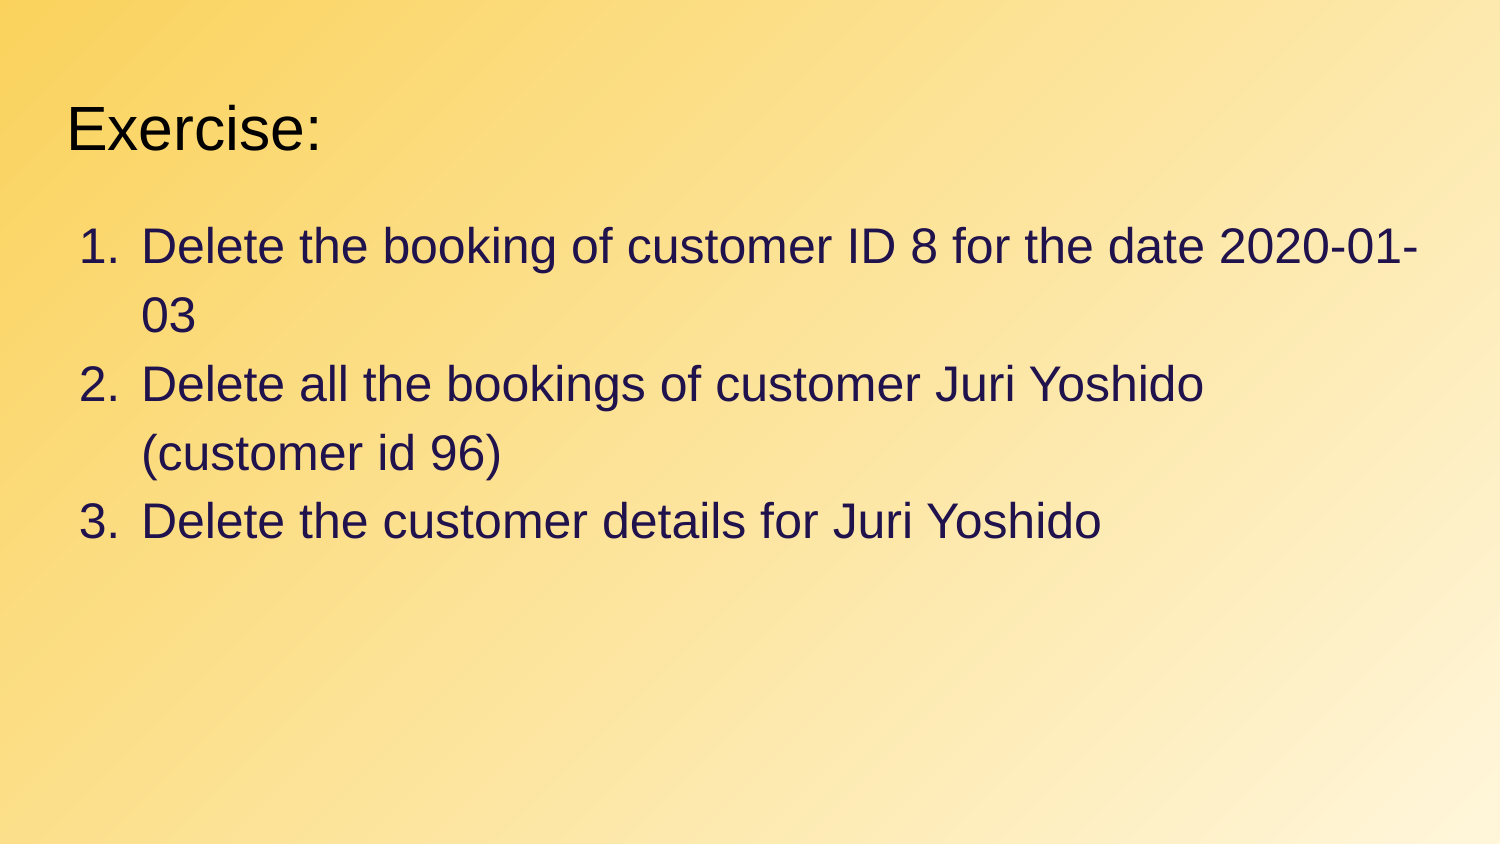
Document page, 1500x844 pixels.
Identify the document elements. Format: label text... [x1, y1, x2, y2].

title Exercise: [51, 72, 1449, 167]
list Delete the booking of customer ID 8 for the date 2020-01-03 Delete all the bookings of customer Juri Yoshido (customer id 96) Delete the customer details for Juri Yoshido [51, 189, 1449, 750]
